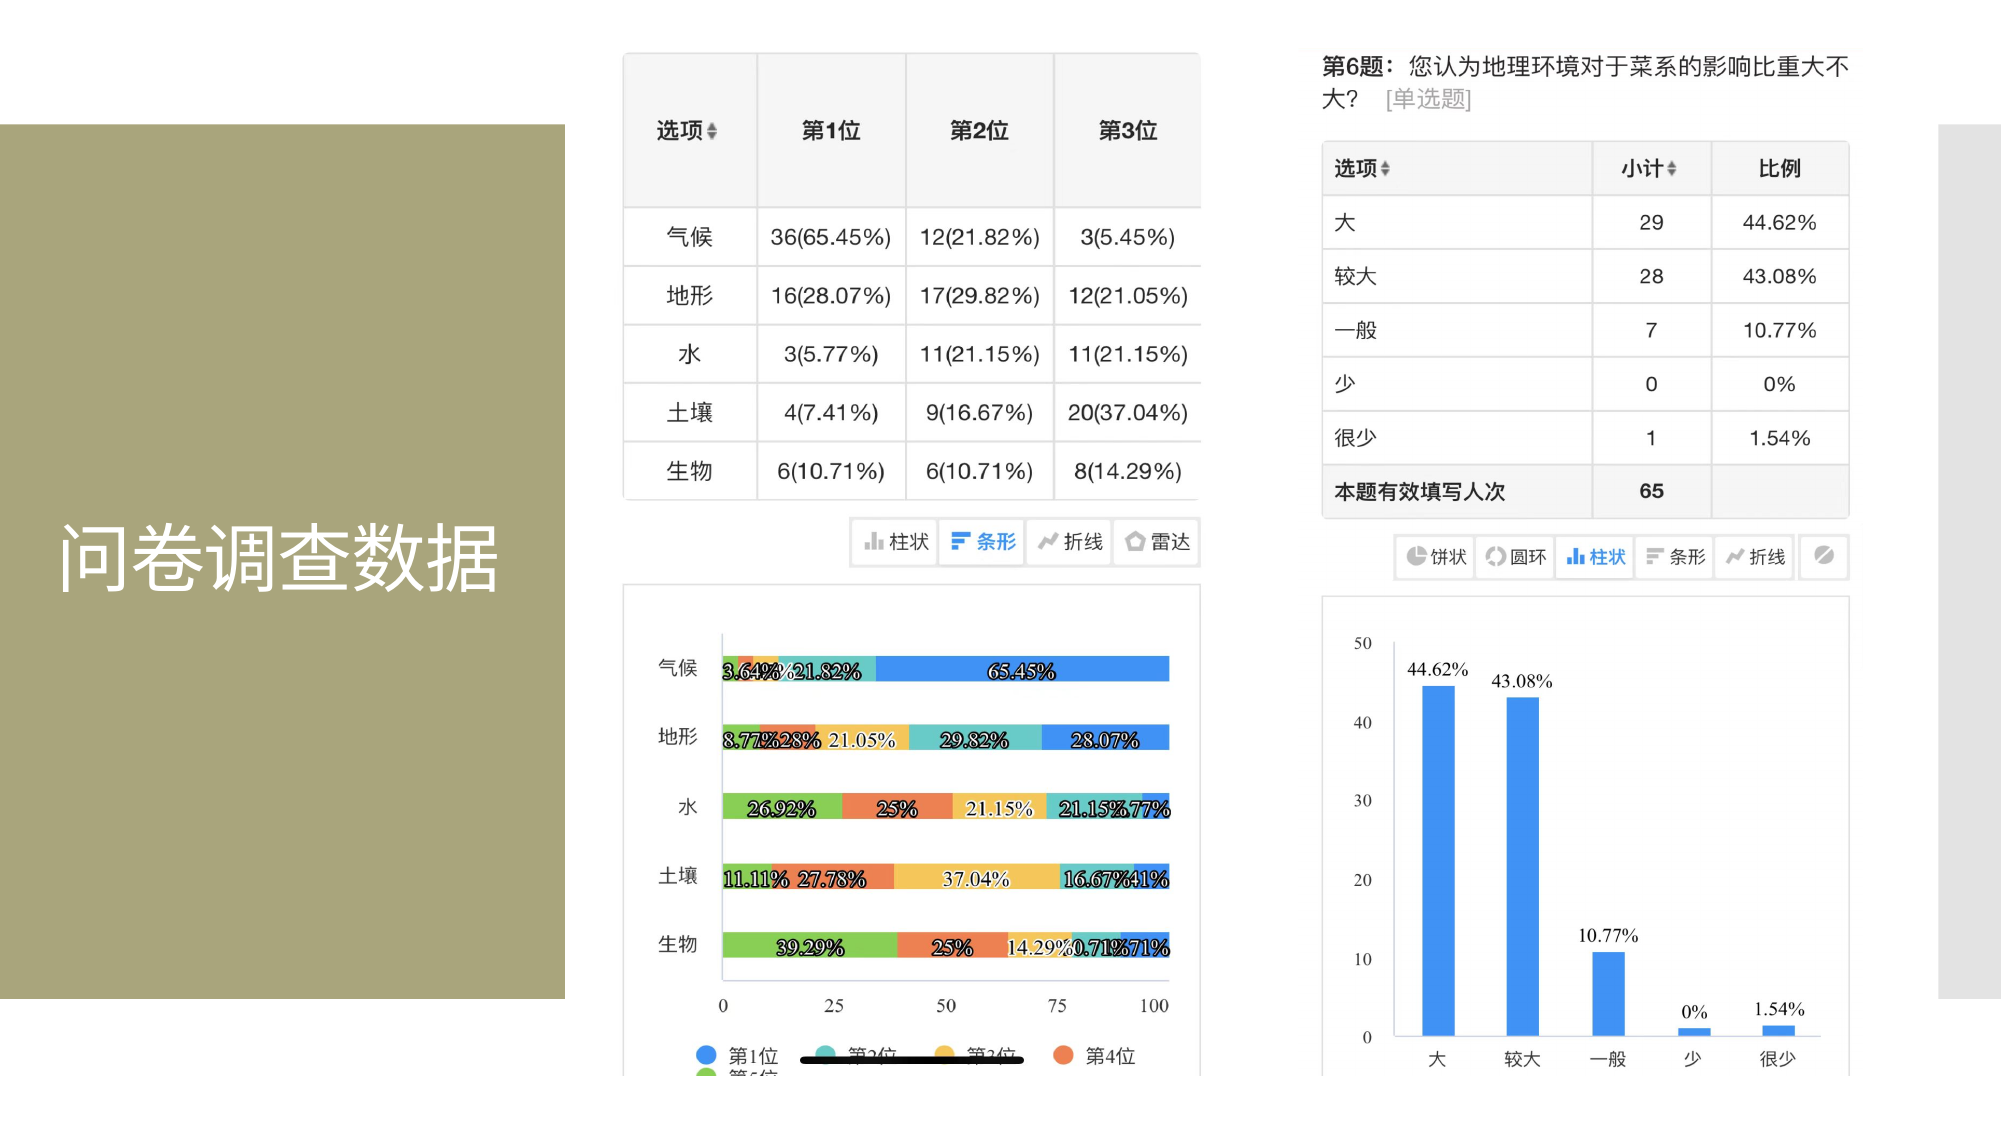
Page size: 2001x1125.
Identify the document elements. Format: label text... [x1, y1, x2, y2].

picture [597, 41, 1226, 1076]
title 问卷调查数据 [41, 184, 525, 940]
picture [1298, 48, 1864, 1076]
